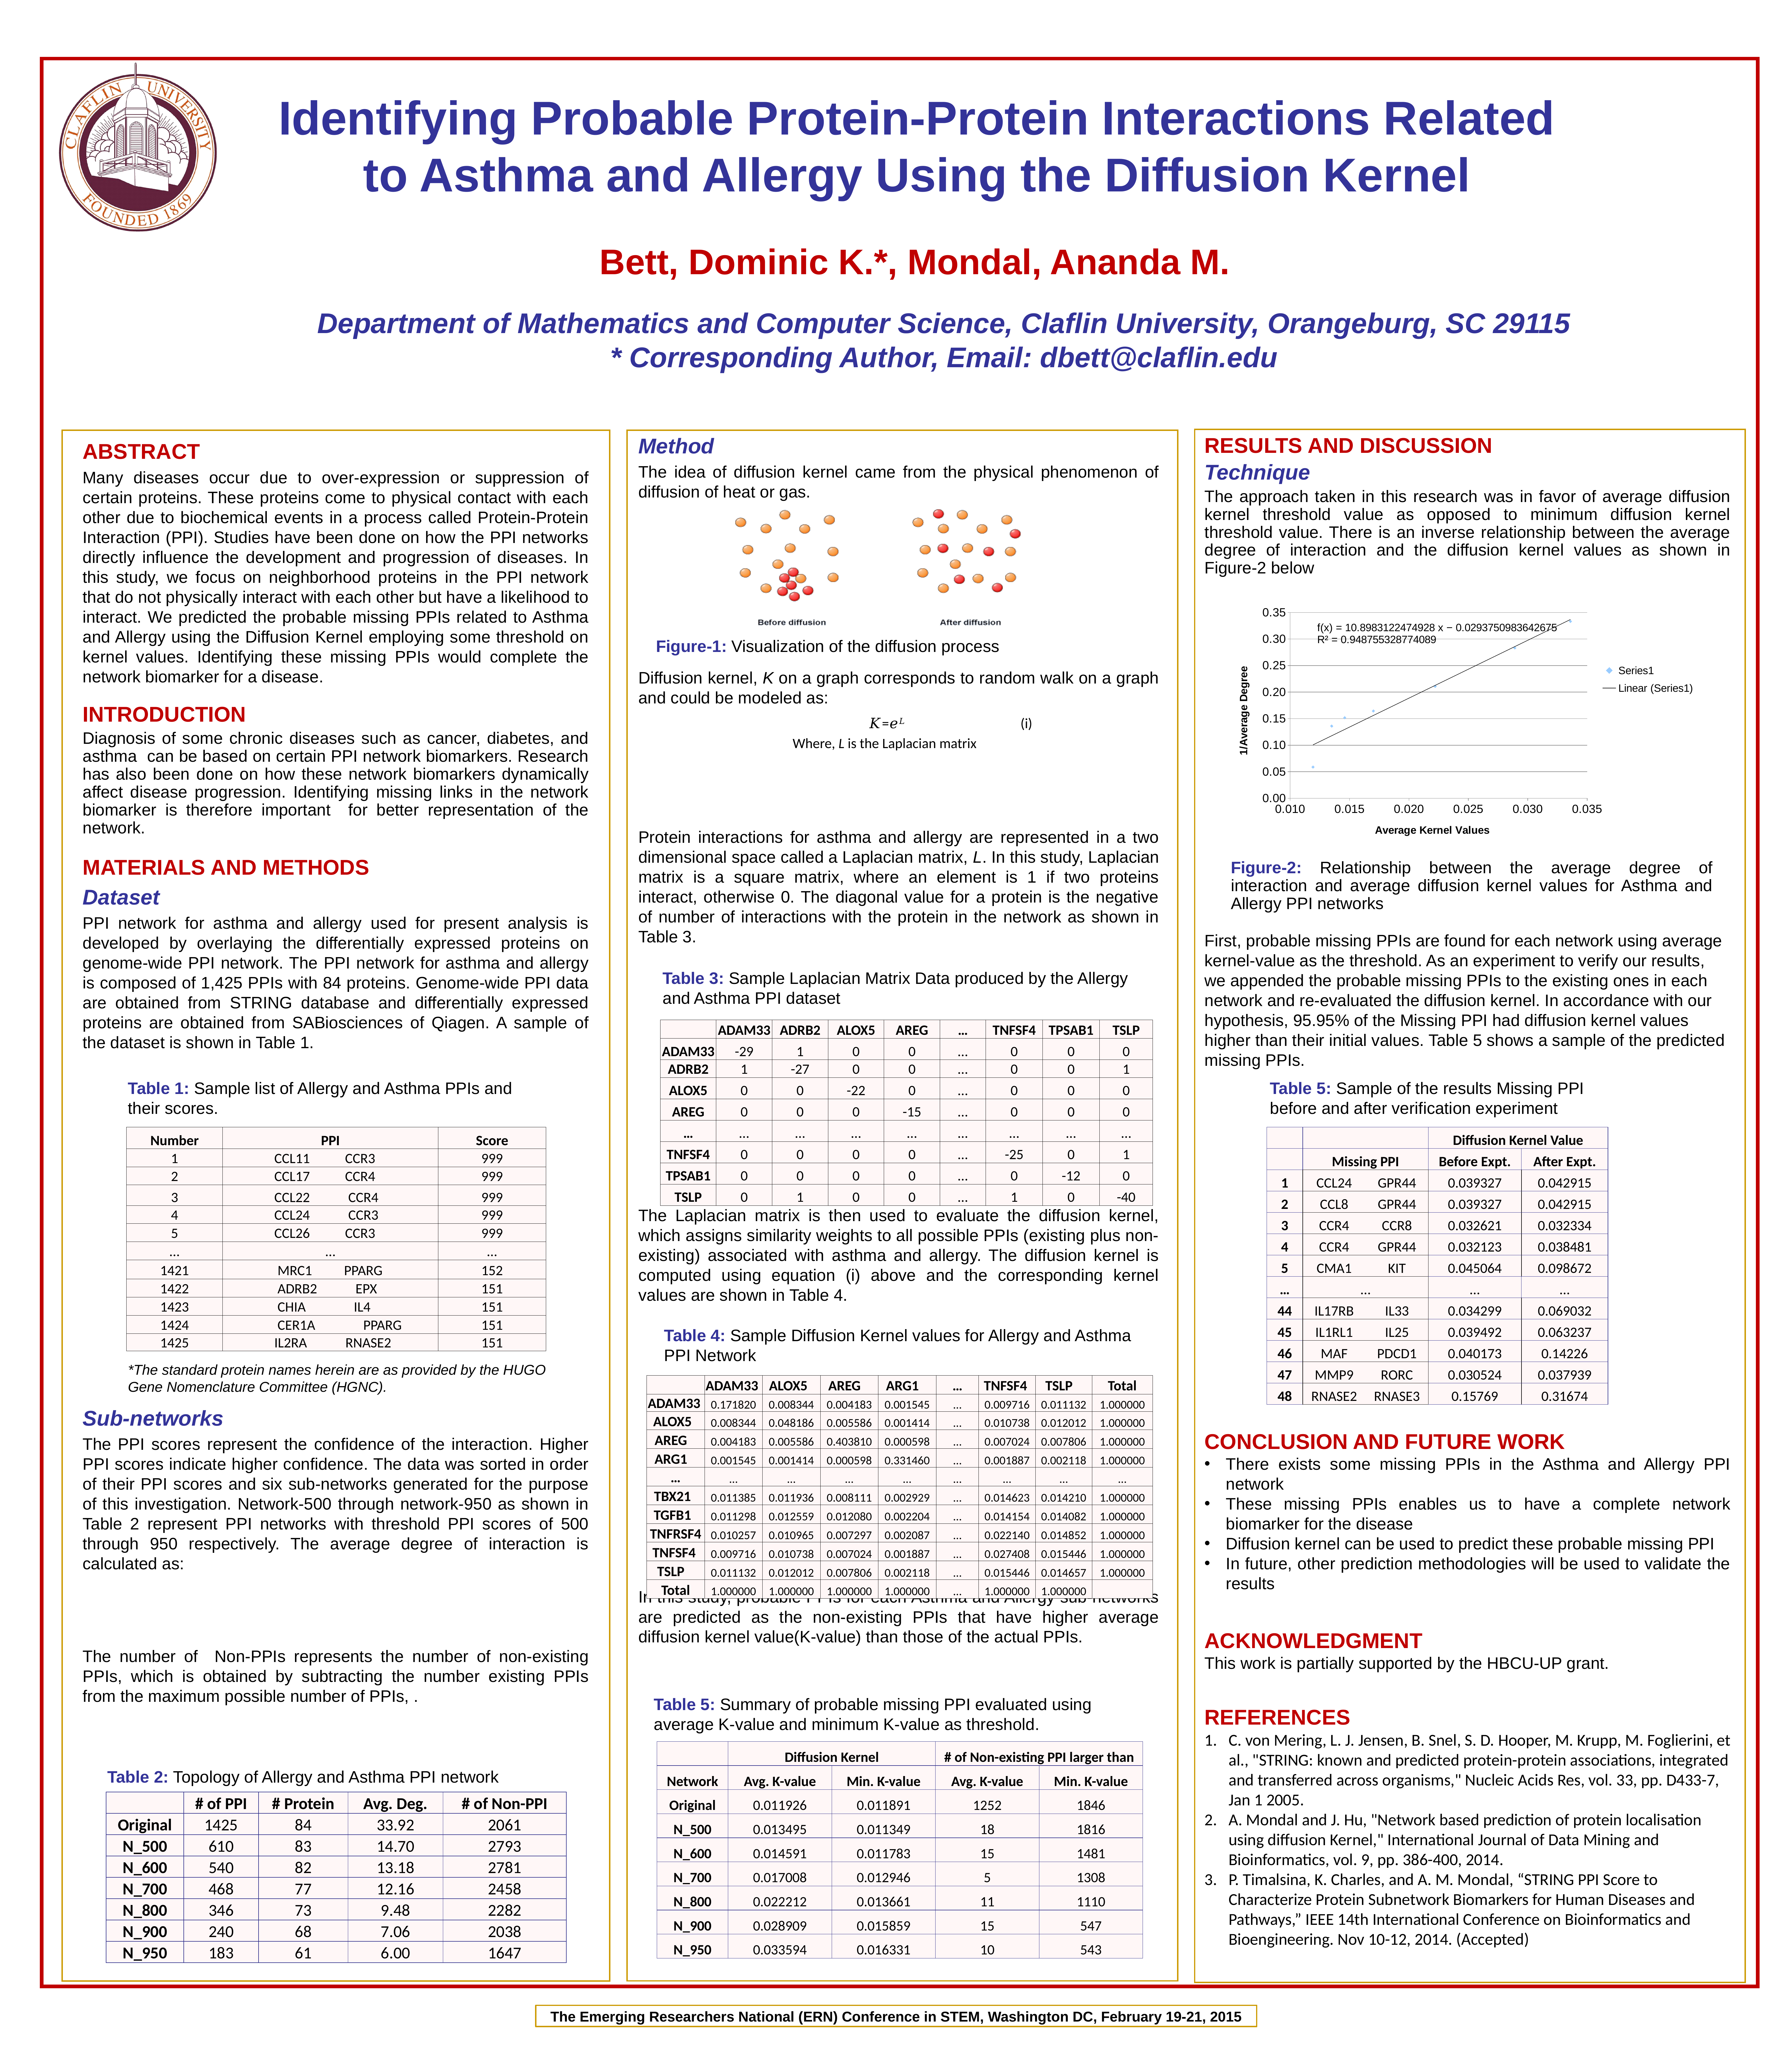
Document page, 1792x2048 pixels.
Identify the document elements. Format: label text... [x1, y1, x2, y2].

table_cell 0 [716, 1163, 772, 1184]
table_cell 0 [884, 1060, 940, 1077]
table_cell TNFSF4 [647, 1542, 705, 1561]
table_cell IL25 [1366, 1319, 1428, 1340]
table_cell After Expt. [1521, 1149, 1608, 1170]
table_cell 0.022140 [979, 1524, 1035, 1542]
table_cell 0.008344 [705, 1412, 762, 1430]
text_box Bett, Dominic K.*, Mondal, Ananda M. [175, 236, 1655, 284]
table_cell TBX21 [647, 1486, 705, 1505]
table_cell 46 [1267, 1341, 1302, 1362]
table_header Total [1092, 1376, 1153, 1394]
table_cell IL2RA RNASE2 [223, 1334, 438, 1351]
table_cell 45 [1267, 1319, 1302, 1340]
table_cell ADRB2 [660, 1060, 716, 1077]
table_cell 0 [884, 1078, 940, 1099]
table_cell MMP9 [1303, 1362, 1366, 1383]
table_cell 0.004183 [705, 1430, 762, 1448]
table_cell IL17RB [1303, 1298, 1366, 1319]
table_cell … [1267, 1277, 1302, 1298]
table_cell 0.039327 [1428, 1191, 1521, 1212]
table_cell TNFSF4 [660, 1142, 716, 1163]
table_cell 0.032334 [1522, 1213, 1608, 1234]
table_cell 0.016331 [832, 1934, 935, 1958]
table_cell … [936, 1486, 978, 1505]
table_cell 82 [259, 1856, 348, 1877]
table_cell CCL11 CCR3 [223, 1149, 438, 1167]
table_cell 999 [438, 1167, 546, 1185]
table_cell … [821, 1467, 878, 1486]
table_cell 1.000000 [1092, 1486, 1153, 1505]
table_cell AREG [647, 1430, 705, 1448]
table_cell … [936, 1524, 978, 1542]
table_cell 0 [828, 1060, 884, 1077]
table_cell 999 [438, 1149, 546, 1167]
table_cell 1647 [443, 1942, 566, 1962]
table_cell 5 [127, 1224, 222, 1242]
table_cell 0.011936 [763, 1486, 820, 1505]
table_cell Total [647, 1580, 705, 1598]
table_cell 0 [986, 1099, 1042, 1120]
table_cell 5 [936, 1862, 1039, 1886]
table_cell 83 [259, 1835, 348, 1856]
table_cell IL33 [1366, 1298, 1428, 1319]
text_box [627, 430, 1178, 1981]
table_cell CHIA IL4 [223, 1297, 438, 1315]
table_cell PDCD1 [1366, 1341, 1428, 1362]
table_cell 0.001887 [979, 1449, 1035, 1467]
table_cell 0.009716 [979, 1394, 1035, 1411]
table_cell … [940, 1060, 986, 1077]
table_header ADAM33 [705, 1376, 762, 1394]
table_cell 0.015859 [832, 1910, 935, 1934]
table_cell CCR8 [1366, 1213, 1428, 1234]
table_cell 0.15769 [1428, 1383, 1521, 1404]
table_cell 0.007024 [821, 1542, 878, 1561]
table_cell 0.045064 [1428, 1255, 1521, 1276]
table_cell 0 [1100, 1078, 1153, 1099]
table_cell 0.008111 [821, 1486, 878, 1505]
table_cell … [936, 1467, 978, 1486]
table_cell 0.012559 [763, 1505, 820, 1523]
table_cell 0.011891 [832, 1790, 935, 1814]
text_box Results and Discussion Technique The approach taken in this research was in favor of average diffusion kernel threshold value as opposed to minimum diffusion kernel threshold value. There is an inverse relationship between the average degree of interaction and the diffusion kernel values as shown in Figure-2 below First, probable missing PPIs are found for each network using average kernel-value as the threshold. As an experiment to verify our results, we appended the probable missing PPIs to the existing ones in each network and re-evaluated the diffusion kernel. In accordance with our hypothesis, 95.95% of the Missing PPI had diffusion kernel values higher than their initial values. Table 5 shows a sample of the predicted missing PPIs. Conclusion and Future WORK There exists some missing PPIs in the Asthma and Allergy PPI network These missing PPIs enables us to have a complete network biomarker for the disease Diffusion kernel can be used to predict these probable missing PPI In future, other prediction methodologies will be used to validate the results AcknOWledgmenT This work is partially supported by the HBCU-UP grant. References C. von Mering, L. J. Jensen, B. Snel, S. D. Hooper, M. Krupp, M. Foglierini, et al., "STRING: known and predicted protein-protein associations, integrated and transferred across organisms," Nucleic Acids Res, vol. 33, pp. D433-7, Jan 1 2005. A. Mondal and J. Hu, "Network based prediction of protein localisation using diffusion Kernel," International Journal of Data Mining and Bioinformatics, vol. 9, pp. 386-400, 2014. P. Timalsina, K. Charles, and A. M. Mondal, “STRING PPI Score to Characterize Protein Subnetwork Biomarkers for Human Diseases and Pathways,” IEEE 14th International Conference on Bioinformatics and Bioengineering. Nov 10-12, 2014. (Accepted) [1200, 429, 1735, 1950]
table_cell 0.048186 [763, 1412, 820, 1430]
table_cell N_500 [657, 1814, 728, 1838]
table_cell GPR44 [1366, 1170, 1428, 1191]
table_cell 0.013495 [728, 1814, 832, 1838]
table_cell 47 [1267, 1362, 1302, 1383]
table_cell 0 [884, 1039, 940, 1060]
picture [42, 58, 234, 237]
table_cell 1422 [127, 1279, 222, 1297]
table_cell 0.037939 [1522, 1362, 1608, 1383]
table_cell 0.015446 [979, 1561, 1035, 1580]
table_cell 1846 [1039, 1790, 1143, 1814]
table_cell 0.002929 [878, 1486, 936, 1505]
table_cell 1 [1100, 1142, 1153, 1163]
table_header # of Non-PPI [443, 1792, 566, 1813]
table_cell 547 [1039, 1910, 1143, 1934]
table_cell 3 [127, 1185, 222, 1205]
table_cell 0.007297 [821, 1524, 878, 1542]
table_cell 1.000000 [1092, 1430, 1153, 1448]
table_cell 0 [1043, 1184, 1099, 1205]
table_cell [1092, 1580, 1153, 1598]
table_cell GPR44 [1366, 1191, 1428, 1212]
table_cell 0.013661 [832, 1886, 935, 1910]
table_cell 183 [184, 1942, 258, 1962]
table_cell 610 [184, 1835, 258, 1856]
table_cell … [772, 1120, 828, 1141]
table_cell … [1428, 1277, 1521, 1298]
table_cell 1308 [1039, 1862, 1143, 1886]
table_header AREG [884, 1020, 940, 1038]
table_cell 0.331460 [878, 1449, 936, 1467]
table_cell 1423 [127, 1297, 222, 1315]
table_cell 1 [772, 1039, 828, 1060]
table_cell 2 [127, 1167, 222, 1185]
table_cell … [936, 1412, 978, 1430]
table_cell Before Expt. [1428, 1149, 1521, 1170]
table_header Diffusion Kernel Value [1428, 1127, 1608, 1148]
table_cell CER1A PPARG [223, 1316, 438, 1333]
text_box *The standard protein names herein are as provided by the HUGO Gene Nomenclature Committee (HGNC). [124, 1359, 551, 1397]
table_header ADRB2 [772, 1020, 828, 1038]
table_cell … [940, 1163, 986, 1184]
table_cell IL1RL1 [1303, 1319, 1366, 1340]
table_cell N_800 [106, 1899, 183, 1920]
table_cell 0 [884, 1184, 940, 1205]
table_cell 0.011298 [705, 1505, 762, 1523]
text_box Table 4: Sample Diffusion Kernel values for Allergy and Asthma PPI Network [660, 1322, 1143, 1367]
table_cell … [1092, 1467, 1153, 1486]
table_cell 0.008344 [763, 1394, 820, 1411]
table_cell 11 [936, 1886, 1039, 1910]
table_cell 0.017008 [728, 1862, 832, 1886]
table_cell 0.005586 [821, 1412, 878, 1430]
table_cell 1481 [1039, 1838, 1143, 1862]
text_box [1194, 429, 1745, 1983]
table_cell AREG [660, 1099, 716, 1120]
table_cell 151 [438, 1279, 546, 1297]
table_cell … [986, 1120, 1042, 1141]
table_cell TGFB1 [647, 1505, 705, 1523]
table_cell -40 [1100, 1184, 1153, 1205]
table_cell MAF [1303, 1341, 1366, 1362]
table_cell 7.06 [348, 1920, 443, 1941]
table_cell 0 [1100, 1039, 1153, 1060]
table_header ALOX5 [763, 1376, 820, 1394]
table_cell 0.001545 [878, 1394, 936, 1411]
table_cell 0.014852 [1036, 1524, 1092, 1542]
table_header [1267, 1127, 1302, 1148]
table_cell Min. K-value [1039, 1766, 1143, 1789]
picture [690, 494, 1074, 640]
table_cell 0 [1043, 1142, 1099, 1163]
table_cell 12.16 [348, 1878, 443, 1898]
table_cell 468 [184, 1878, 258, 1898]
table_cell 0.032123 [1428, 1234, 1521, 1255]
table_cell … [936, 1394, 978, 1411]
table_cell 999 [438, 1224, 546, 1242]
table_cell 0.010257 [705, 1524, 762, 1542]
table_cell 0.011349 [832, 1814, 935, 1838]
table_cell 1 [127, 1149, 222, 1167]
table_cell 0 [1043, 1039, 1099, 1060]
table_cell 0.002118 [878, 1561, 936, 1580]
table_cell 6.00 [348, 1942, 443, 1962]
table_cell … [716, 1120, 772, 1141]
table_cell RORC [1366, 1362, 1428, 1383]
table_cell 540 [184, 1856, 258, 1877]
table_cell Avg. K-value [936, 1766, 1039, 1789]
table_cell 0.31674 [1522, 1383, 1608, 1404]
table_cell … [878, 1467, 936, 1486]
table_header ADAM33 [716, 1020, 772, 1038]
table_cell … [127, 1242, 222, 1260]
table_cell 0.014591 [728, 1838, 832, 1862]
table_cell … [936, 1561, 978, 1580]
table_cell ADAM33 [660, 1039, 716, 1060]
table_cell Original [106, 1814, 183, 1834]
table_cell 84 [259, 1814, 348, 1834]
table_cell 151 [438, 1316, 546, 1333]
table_cell N_700 [106, 1878, 183, 1898]
table_cell 2781 [443, 1856, 566, 1877]
table_cell 0.002087 [878, 1524, 936, 1542]
table_cell 0 [986, 1060, 1042, 1077]
table_cell 1.000000 [705, 1580, 762, 1598]
table_cell 13.18 [348, 1856, 443, 1877]
table_cell 0.012080 [821, 1505, 878, 1523]
table_cell CCL24 [1303, 1170, 1366, 1191]
table_header ALOX5 [828, 1020, 884, 1038]
table_cell 0.028909 [728, 1910, 832, 1934]
table_cell 0 [828, 1142, 884, 1163]
table_cell … [936, 1542, 978, 1561]
table_header … [936, 1376, 978, 1394]
table_cell CCL24 CCR3 [223, 1206, 438, 1223]
table_cell 0.033594 [728, 1934, 832, 1958]
table_cell 0.002204 [878, 1505, 936, 1523]
table_cell 0.069032 [1522, 1298, 1608, 1319]
table_cell 0.027408 [979, 1542, 1035, 1561]
text_box Table 1: Sample list of Allergy and Asthma PPIs and their scores. [124, 1075, 551, 1120]
table_cell … [940, 1142, 986, 1163]
table_cell 0.011385 [705, 1486, 762, 1505]
table_cell 0.011132 [1036, 1394, 1092, 1411]
table_cell 2282 [443, 1899, 566, 1920]
table_cell … [940, 1078, 986, 1099]
table_cell 2 [1267, 1191, 1302, 1212]
table_cell 0 [772, 1099, 828, 1120]
text_box [42, 58, 1758, 1987]
table_cell 0 [986, 1078, 1042, 1099]
table_cell 1.000000 [763, 1580, 820, 1598]
table_cell 0.012012 [763, 1561, 820, 1580]
table_cell Missing PPI [1303, 1149, 1428, 1170]
table_cell 48 [1267, 1383, 1302, 1404]
table_cell N_600 [657, 1838, 728, 1862]
table_cell 2793 [443, 1835, 566, 1856]
table_cell GPR44 [1366, 1234, 1428, 1255]
table_cell 0.098672 [1522, 1255, 1608, 1276]
table_cell N_600 [106, 1856, 183, 1877]
table_header Score [438, 1127, 546, 1149]
table_cell 0.14226 [1522, 1341, 1608, 1362]
table_cell 61 [259, 1942, 348, 1962]
table_header # of PPI [184, 1792, 258, 1813]
table_cell 0.002118 [1036, 1449, 1092, 1467]
table_cell 0.000598 [878, 1430, 936, 1448]
table_cell N_950 [657, 1934, 728, 1958]
table_cell 0 [986, 1039, 1042, 1060]
table_cell 0.403810 [821, 1430, 878, 1448]
table_cell TSLP [647, 1561, 705, 1580]
table_cell MRC1 PPARG [223, 1260, 438, 1279]
table_cell 2038 [443, 1920, 566, 1941]
table_cell CMA1 [1303, 1255, 1366, 1276]
table_cell 0 [884, 1142, 940, 1163]
table_cell … [936, 1505, 978, 1523]
table_cell ARG1 [647, 1449, 705, 1467]
table_header [647, 1376, 705, 1394]
table_cell 151 [438, 1297, 546, 1315]
table_cell 0.038481 [1522, 1234, 1608, 1255]
table_cell 1 [716, 1060, 772, 1077]
table_cell 0.032621 [1428, 1213, 1521, 1234]
table_cell 0.022212 [728, 1886, 832, 1910]
table_cell TNFRSF4 [647, 1524, 705, 1542]
table_cell ALOX5 [647, 1412, 705, 1430]
table_cell 0.010738 [763, 1542, 820, 1561]
table_cell … [936, 1449, 978, 1467]
table_cell ADAM33 [647, 1394, 705, 1411]
table_cell … [940, 1099, 986, 1120]
table_cell 0 [828, 1039, 884, 1060]
table_cell 346 [184, 1899, 258, 1920]
table_cell 0.012012 [1036, 1412, 1092, 1430]
table_cell … [940, 1039, 986, 1060]
table_cell 0 [1043, 1060, 1099, 1077]
table_cell 0.063237 [1522, 1319, 1608, 1340]
table_cell CCL22 CCR4 [223, 1185, 438, 1205]
table_header [657, 1742, 728, 1765]
table_cell 18 [936, 1814, 1039, 1838]
table_cell … [828, 1120, 884, 1141]
table_cell 1.000000 [1092, 1449, 1153, 1467]
table_cell 0.039327 [1428, 1170, 1521, 1191]
table_cell 151 [438, 1334, 546, 1351]
table_cell 1.000000 [1092, 1524, 1153, 1542]
table_cell 33.92 [348, 1814, 443, 1834]
table_cell 0.039492 [1428, 1319, 1521, 1340]
table_cell 4 [127, 1206, 222, 1223]
table_cell … [1036, 1467, 1092, 1486]
table_cell KIT [1366, 1255, 1428, 1276]
table_cell N_900 [106, 1920, 183, 1941]
table_cell 5 [1267, 1255, 1302, 1276]
table_cell 1 [1100, 1060, 1153, 1077]
table_cell 1110 [1039, 1886, 1143, 1910]
table_cell … [1100, 1120, 1153, 1141]
table_cell 4 [1267, 1234, 1302, 1255]
table_cell 0 [986, 1163, 1042, 1184]
table_cell Network [657, 1766, 728, 1789]
table_header [1303, 1127, 1428, 1148]
table_header # of Non-existing PPI larger than [936, 1742, 1143, 1765]
table_cell -29 [716, 1039, 772, 1060]
table_cell 0 [884, 1163, 940, 1184]
table_cell 999 [438, 1185, 546, 1205]
text_box Figure-1: Visualization of the diffusion process [652, 633, 1146, 658]
table_cell 543 [1039, 1934, 1143, 1958]
table_cell 152 [438, 1260, 546, 1279]
table_cell 0 [772, 1163, 828, 1184]
table_cell 0.014657 [1036, 1561, 1092, 1580]
table_cell TPSAB1 [660, 1163, 716, 1184]
table_cell 0.171820 [705, 1394, 762, 1411]
table_header TNFSF4 [986, 1020, 1042, 1038]
table_cell 0.042915 [1522, 1170, 1608, 1191]
text_box Table 2: Topology of Allergy and Asthma PPI network [103, 1764, 573, 1788]
table_cell … [438, 1242, 546, 1260]
table_cell 0.014623 [979, 1486, 1035, 1505]
table_cell … [936, 1430, 978, 1448]
table_cell 9.48 [348, 1899, 443, 1920]
table_cell … [1521, 1277, 1608, 1298]
table_cell 1 [772, 1184, 828, 1205]
table_cell 1425 [127, 1334, 222, 1351]
table_header TPSAB1 [1043, 1020, 1099, 1038]
table_cell 0.040173 [1428, 1341, 1521, 1362]
table_cell 2458 [443, 1878, 566, 1898]
table_cell 0 [828, 1184, 884, 1205]
table_header Diffusion Kernel [728, 1742, 935, 1765]
table_cell 0 [1043, 1099, 1099, 1120]
table_cell TSLP [660, 1184, 716, 1205]
table_cell 0.010965 [763, 1524, 820, 1542]
table_cell N_800 [657, 1886, 728, 1910]
table_cell 1.000000 [1092, 1394, 1153, 1411]
table_cell 0 [1100, 1099, 1153, 1120]
table_cell 0 [772, 1142, 828, 1163]
text_box Figure-2: Relationship between the average degree of interaction and average diffusion kernel values for Asthma and Allergy PPI networks [1227, 857, 1717, 915]
table_header [660, 1020, 716, 1038]
table_cell 0.004183 [821, 1394, 878, 1411]
table_cell 2061 [443, 1814, 566, 1834]
table_cell 0.042915 [1522, 1191, 1608, 1212]
text_box Table 3: Sample Laplacian Matrix Data produced by the Allergy and Asthma PPI dataset [658, 965, 1153, 1009]
table_header … [940, 1020, 986, 1038]
text_box Table 5: Summary of probable missing PPI evaluated using average K-value and minimum K-value as threshold. [649, 1692, 1143, 1736]
table_cell 0.014210 [1036, 1486, 1092, 1505]
table_cell 1.000000 [1092, 1542, 1153, 1561]
table_cell 1 [1267, 1170, 1302, 1191]
table_header Avg. Deg. [348, 1792, 443, 1813]
table_cell 0 [716, 1142, 772, 1163]
table_cell -25 [986, 1142, 1042, 1163]
table_cell CCL8 [1303, 1191, 1366, 1212]
table_cell 0.011926 [728, 1790, 832, 1814]
table_cell 0.014082 [1036, 1505, 1092, 1523]
table_cell 1.000000 [1092, 1561, 1153, 1580]
table_cell 0.001887 [878, 1542, 936, 1561]
table_cell ALOX5 [660, 1078, 716, 1099]
table_cell CCR4 [1303, 1213, 1366, 1234]
table_cell [1267, 1149, 1302, 1170]
table_cell Avg. K-value [728, 1766, 832, 1789]
table_cell … [979, 1467, 1035, 1486]
table_cell RNASE2 [1303, 1383, 1366, 1404]
table_cell 0.001414 [878, 1412, 936, 1430]
table_cell 0.009716 [705, 1542, 762, 1561]
table_cell … [660, 1120, 716, 1141]
table_cell RNASE3 [1366, 1383, 1428, 1404]
table_cell 0 [1043, 1078, 1099, 1099]
table_cell 1.000000 [1092, 1505, 1153, 1523]
table_cell 1.000000 [878, 1580, 936, 1598]
table_cell 0.034299 [1428, 1298, 1521, 1319]
table_cell 44 [1267, 1298, 1302, 1319]
table_cell N_500 [106, 1835, 183, 1856]
table_header ARG1 [878, 1376, 936, 1394]
table_cell 1424 [127, 1316, 222, 1333]
table_cell 0.030524 [1428, 1362, 1521, 1383]
table_cell Min. K-value [832, 1766, 935, 1789]
table_cell -12 [1043, 1163, 1099, 1184]
table_cell -22 [828, 1078, 884, 1099]
table_cell 1.000000 [1036, 1580, 1092, 1598]
table_cell 77 [259, 1878, 348, 1898]
table_cell 0.001414 [763, 1449, 820, 1467]
table_cell 1816 [1039, 1814, 1143, 1838]
table_cell 0.011132 [705, 1561, 762, 1580]
table_cell … [940, 1184, 986, 1205]
table_cell 3 [1267, 1213, 1302, 1234]
table_cell 1.000000 [979, 1580, 1035, 1598]
table_cell … [936, 1580, 978, 1598]
table_cell … [705, 1467, 762, 1486]
table_cell … [1303, 1277, 1428, 1298]
table_header TNFSF4 [979, 1376, 1035, 1394]
table_cell 0.007024 [979, 1430, 1035, 1448]
table_cell CCL17 CCR4 [223, 1167, 438, 1185]
table_cell ADRB2 EPX [223, 1279, 438, 1297]
table_cell 0.010738 [979, 1412, 1035, 1430]
table_cell … [884, 1120, 940, 1141]
table_cell 10 [936, 1934, 1039, 1958]
table_cell … [223, 1242, 438, 1260]
text_box The Emerging Researchers National (ERN) Conference in STEM, Washington DC, February 19-21, 2015 [536, 2005, 1257, 2027]
table_cell 0.001545 [705, 1449, 762, 1467]
table_cell 0.011783 [832, 1838, 935, 1862]
table_cell 1.000000 [821, 1580, 878, 1598]
table_header AREG [821, 1376, 878, 1394]
table_cell 1425 [184, 1814, 258, 1834]
table_cell 999 [438, 1206, 546, 1223]
table_cell … [647, 1467, 705, 1486]
table_cell 0.007806 [1036, 1430, 1092, 1448]
table_cell 0 [716, 1184, 772, 1205]
table_cell N_900 [657, 1910, 728, 1934]
table_cell CCR4 [1303, 1234, 1366, 1255]
table_cell -15 [884, 1099, 940, 1120]
table_cell 15 [936, 1910, 1039, 1934]
table_cell 15 [936, 1838, 1039, 1862]
table_header PPI [223, 1127, 438, 1149]
table_header TSLP [1100, 1020, 1153, 1038]
table_cell 0 [716, 1099, 772, 1120]
table_cell CCL26 CCR3 [223, 1224, 438, 1242]
table_cell 0 [828, 1099, 884, 1120]
table_cell … [1043, 1120, 1099, 1141]
table_cell Original [657, 1790, 728, 1814]
table_header TSLP [1036, 1376, 1092, 1394]
table_cell 0 [772, 1078, 828, 1099]
table_cell 0.015446 [1036, 1542, 1092, 1561]
text_box Department of Mathematics and Computer Science, Claflin University, Orangeburg, SC 29115 * Corresponding Author, Email: dbett@claflin.edu [234, 302, 1655, 375]
table_cell 0.012946 [832, 1862, 935, 1886]
chart [1227, 601, 1713, 847]
table_cell 0.005586 [763, 1430, 820, 1448]
table_header # Protein [259, 1792, 348, 1813]
table_cell 0 [716, 1078, 772, 1099]
table_cell N_950 [106, 1942, 183, 1962]
table_cell 0.007806 [821, 1561, 878, 1580]
table_cell 14.70 [348, 1835, 443, 1856]
table_cell 0 [1100, 1163, 1153, 1184]
table_cell … [763, 1467, 820, 1486]
table_cell 68 [259, 1920, 348, 1941]
table_header [106, 1792, 183, 1813]
table_header Number [127, 1127, 222, 1149]
table_cell 240 [184, 1920, 258, 1941]
table_cell N_700 [657, 1862, 728, 1886]
table_cell … [940, 1120, 986, 1141]
table_cell 0.000598 [821, 1449, 878, 1467]
table_cell 0.014154 [979, 1505, 1035, 1523]
text_box Table 5: Sample of the results Missing PPI before and after verification experiment [1265, 1075, 1607, 1120]
table_cell 1252 [936, 1790, 1039, 1814]
table_cell 0 [828, 1163, 884, 1184]
table_cell 1 [986, 1184, 1042, 1205]
table_cell 1421 [127, 1260, 222, 1279]
table_cell 1.000000 [1092, 1412, 1153, 1430]
table_cell 73 [259, 1899, 348, 1920]
table_cell -27 [772, 1060, 828, 1077]
